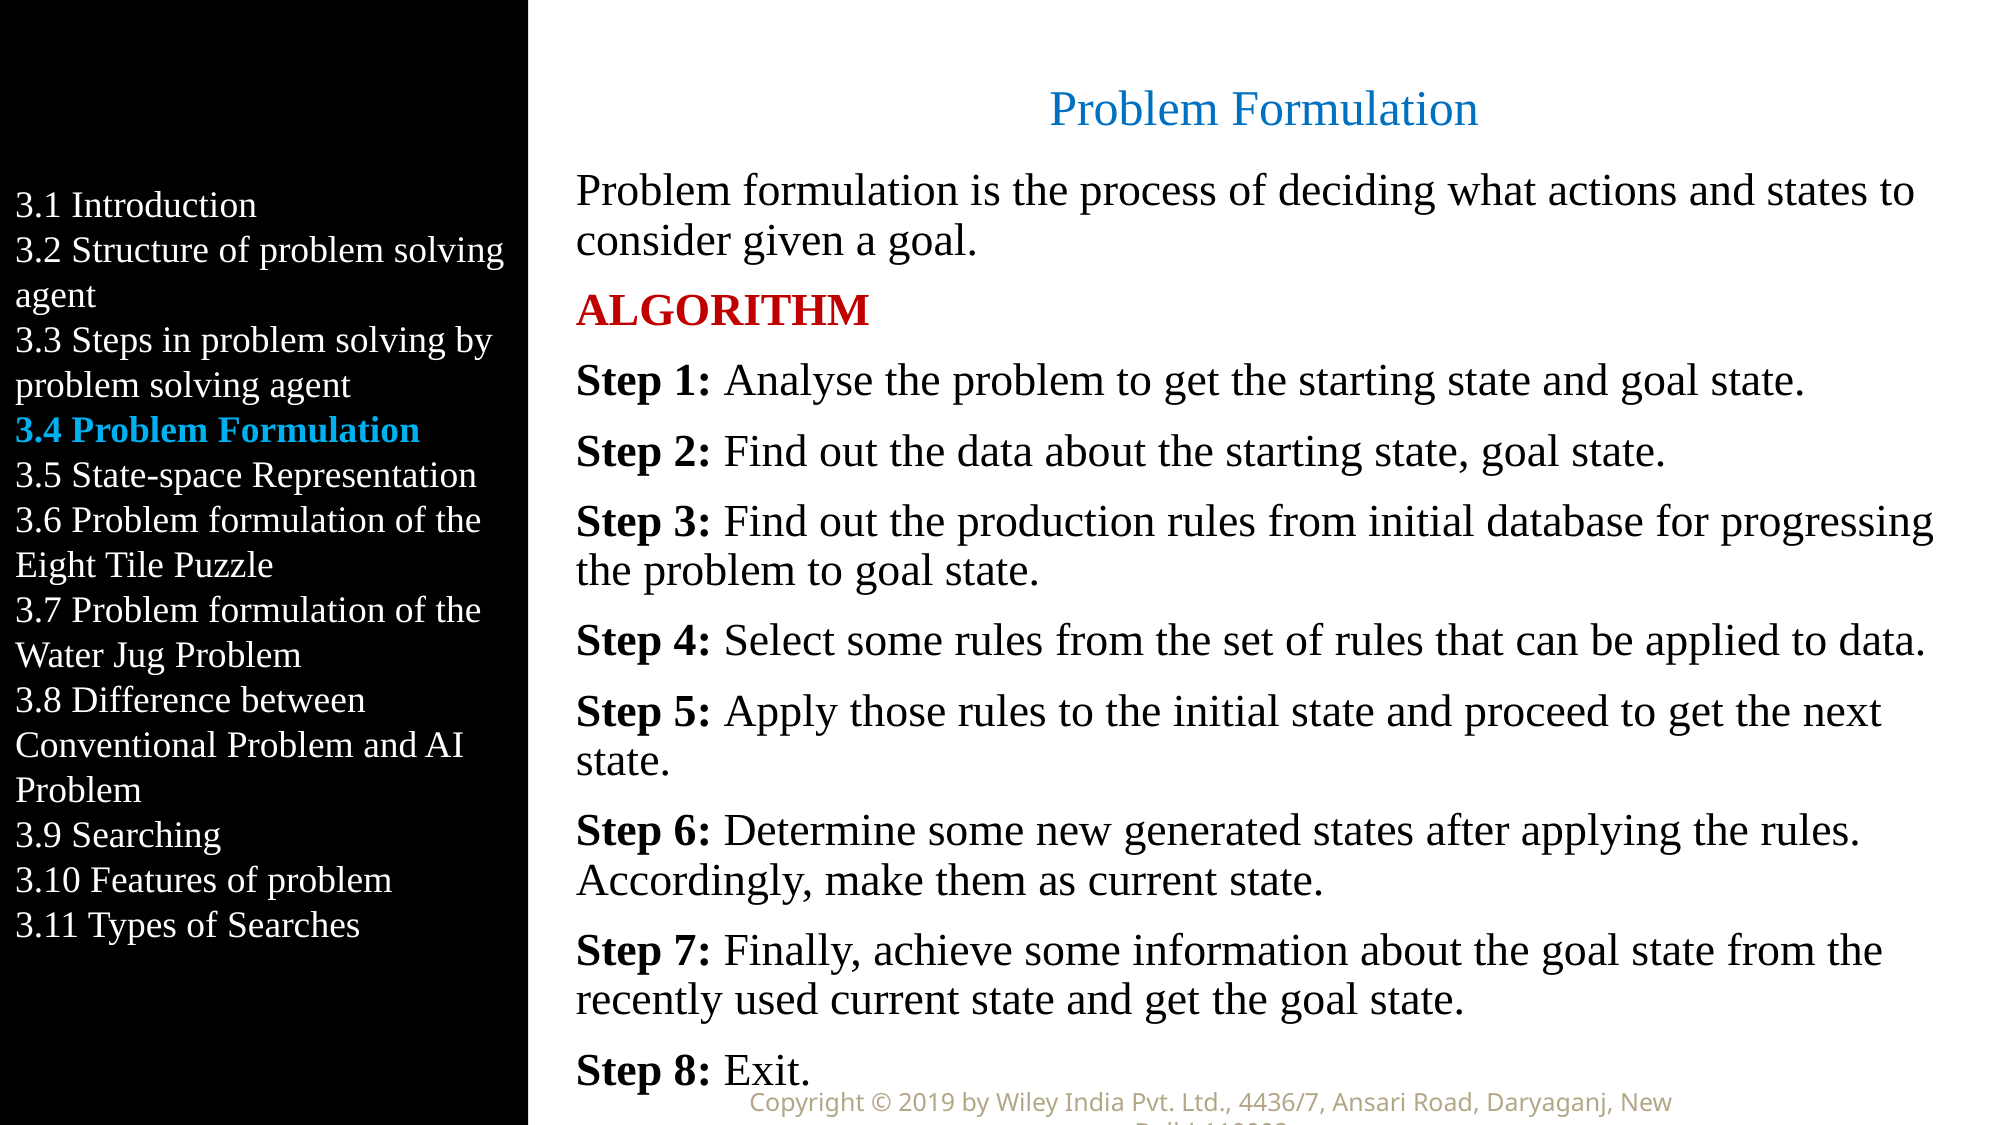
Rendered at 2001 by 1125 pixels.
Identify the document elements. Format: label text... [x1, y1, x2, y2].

text_box Copyright © 2019 by Wiley India Pvt. Ltd., 4436/7, Ansari Road, Daryaganj, New Delhi-110002 [711, 1079, 1712, 1125]
title Problem Formulation [560, 59, 1981, 158]
text_box 3.1 Introduction 3.2 Structure of problem solving agent 3.3 Steps in problem solving by problem solving agent 3.4 Problem Formulation 3.5 State-space Representation 3.6 Problem formulation of the Eight Tile Puzzle 3.7 Problem formulation of the Water Jug Problem 3.8 Difference between Conventional Problem and AI Problem 3.9 Searching 3.10 Features of problem 3.11 Types of Searches [0, 0, 529, 1125]
list Problem formulation is the process of deciding what actions and states to consider given a goal. ALGORITHM Step 1: Analyse the problem to get the starting state and goal state. Step 2: Find out the data about the starting state, goal state. Step 3: Find out the production rules from initial database for progressing the problem to goal state. Step 4: Select some rules from the set of rules that can be applied to data. Step 5: Apply those rules to the initial state and proceed to get the next state. Step 6: Determine some new generated states after applying the rules. Accordingly, make them as current state. Step 7: Finally, achieve some information about the goal state from the recently used current state and get the goal state. Step 8: Exit. [560, 158, 1981, 1066]
